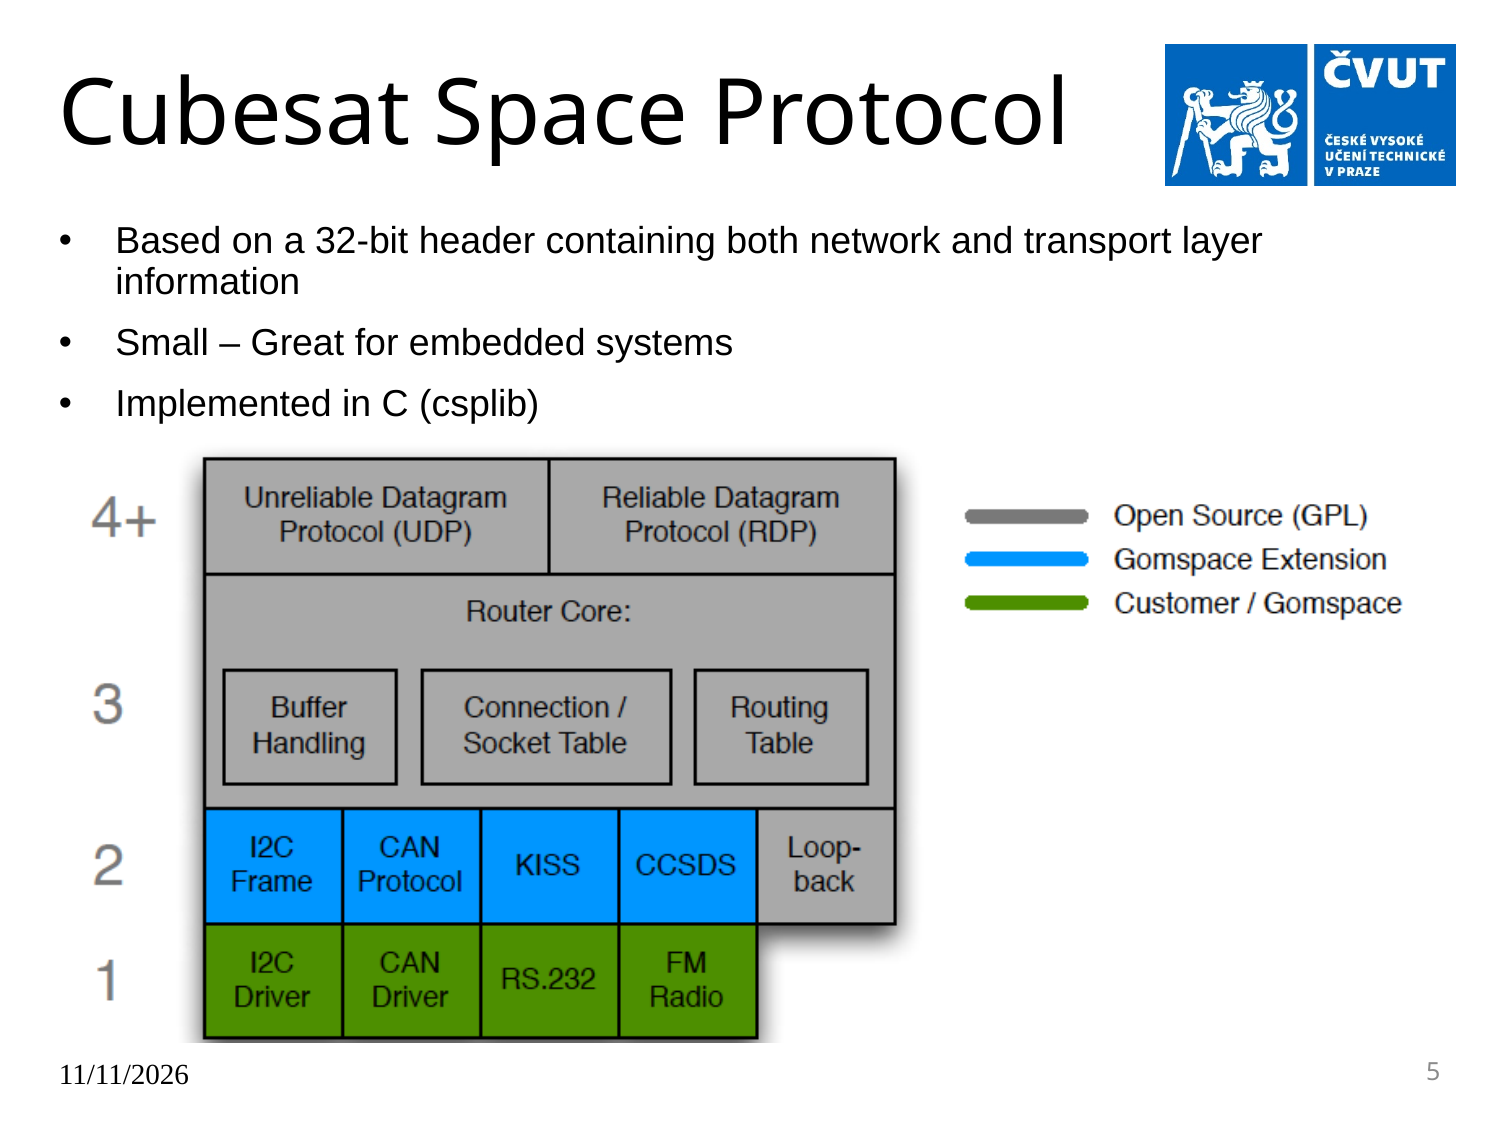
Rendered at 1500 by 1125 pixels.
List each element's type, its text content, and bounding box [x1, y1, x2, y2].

slide_number 5 [1118, 1042, 1456, 1103]
title Cubesat Space Protocol [44, 44, 1165, 186]
picture [83, 438, 1417, 1043]
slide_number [44, 1042, 382, 1103]
picture [1165, 44, 1456, 186]
list Based on a 32-bit header containing both network and transport layer information Small – Great for embedded systems Implemented in C (csplib) [44, 214, 1456, 1015]
